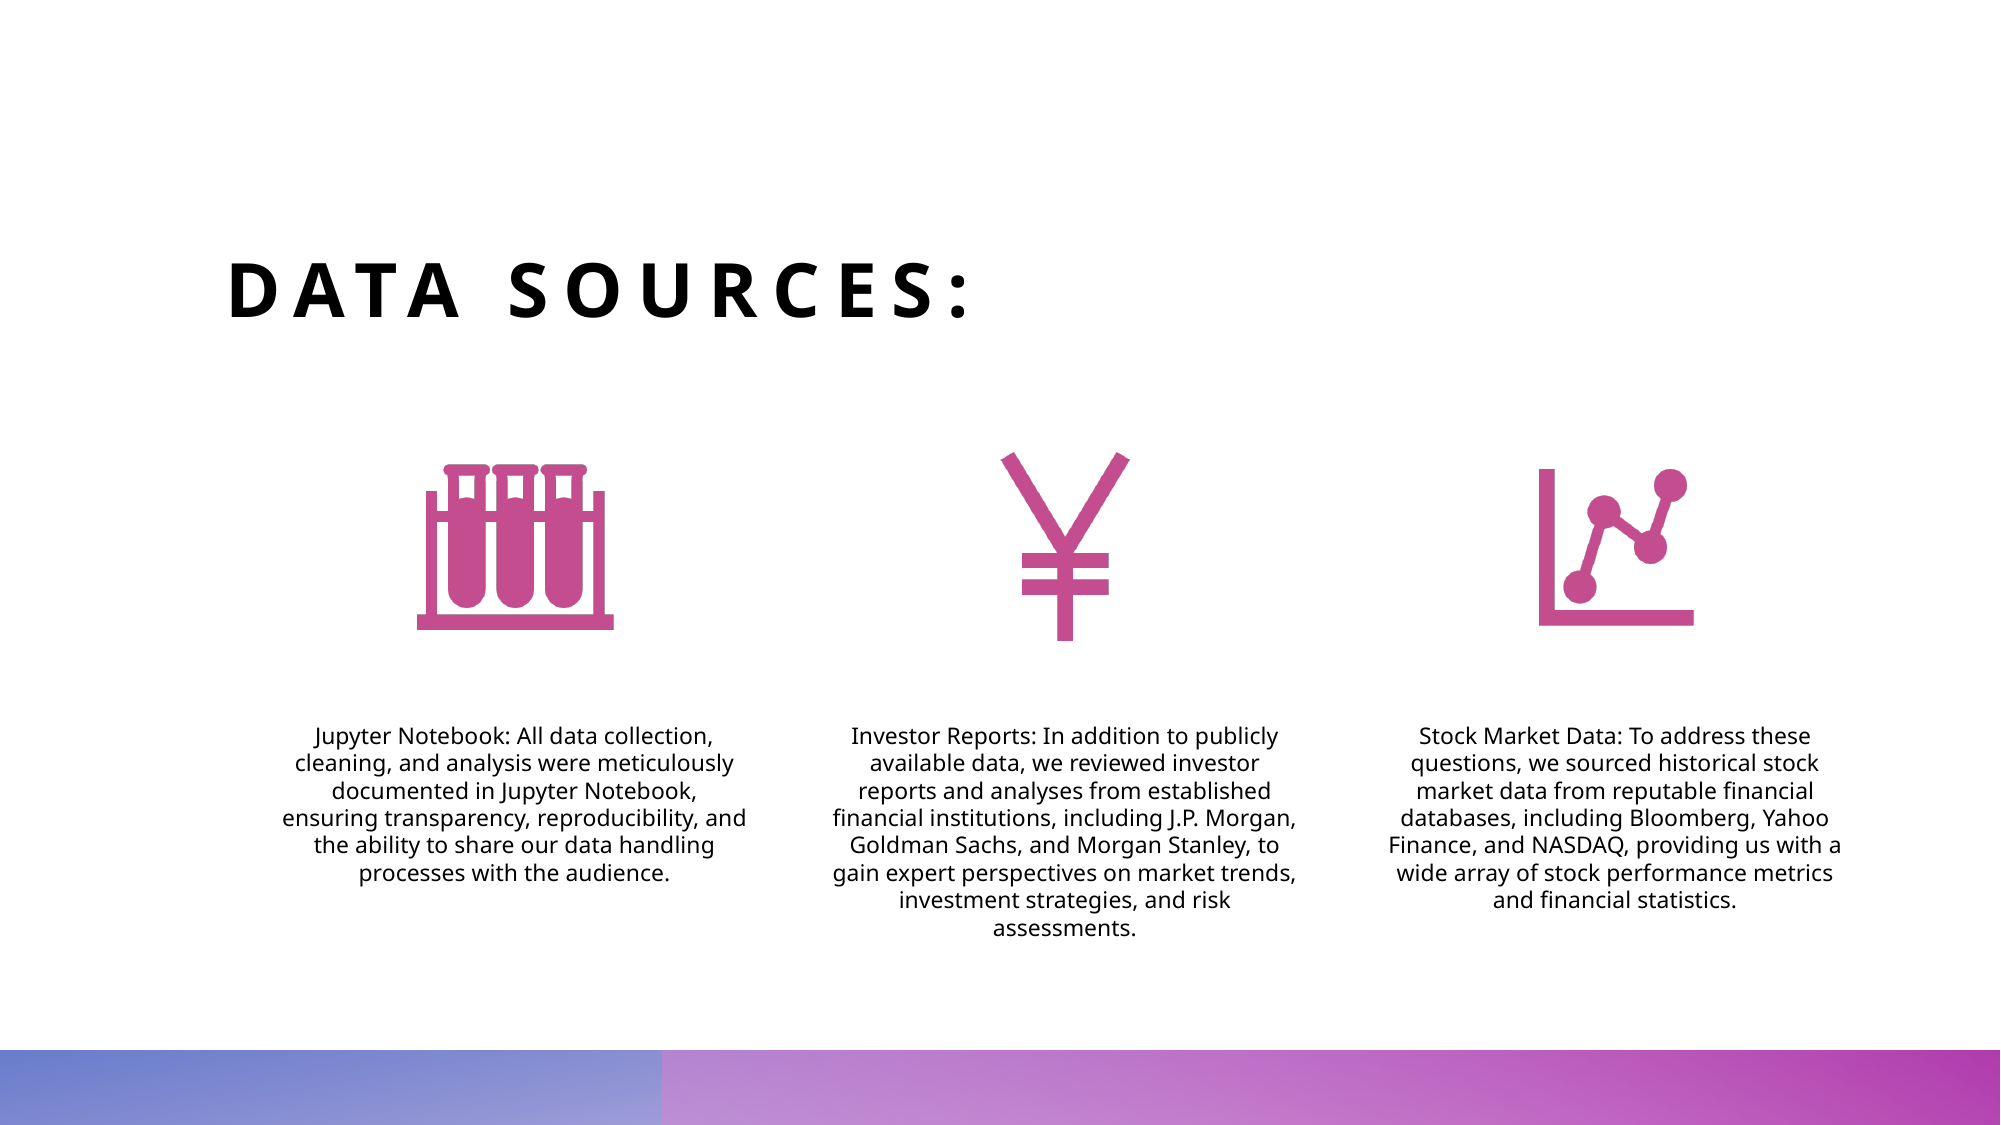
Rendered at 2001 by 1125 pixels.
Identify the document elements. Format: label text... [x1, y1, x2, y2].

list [224, 346, 1905, 996]
title Data Sources: [225, 130, 1905, 333]
